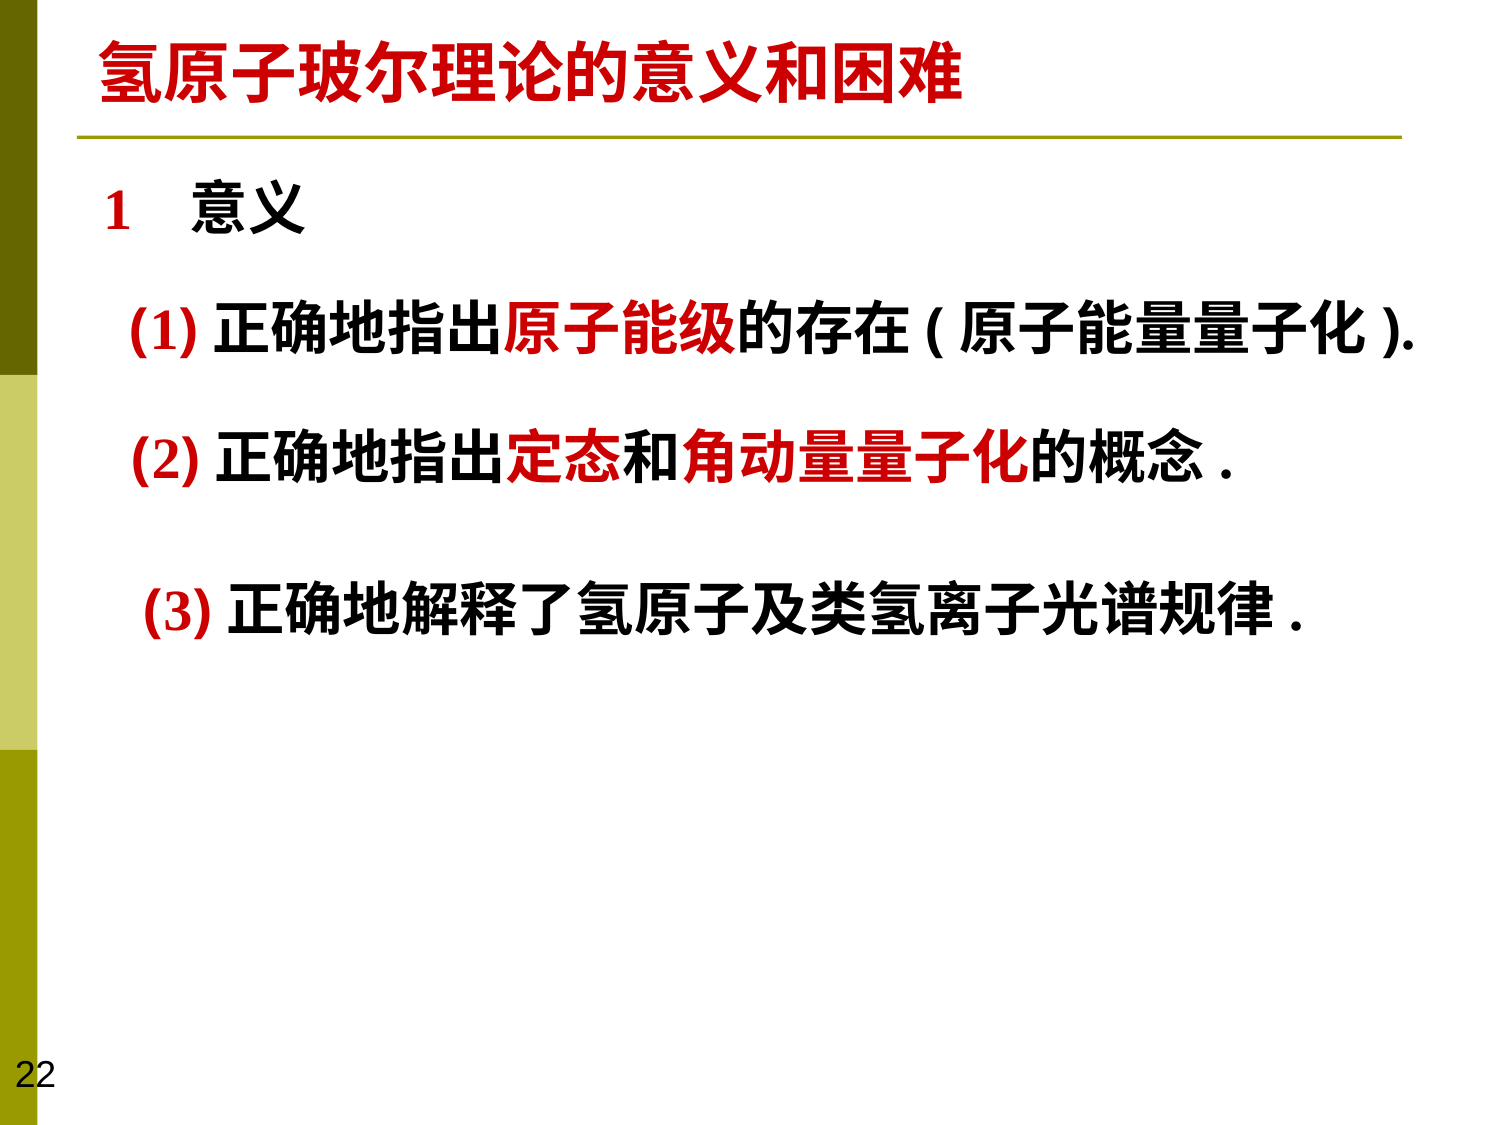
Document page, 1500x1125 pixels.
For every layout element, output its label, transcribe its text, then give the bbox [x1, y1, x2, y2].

text_box 1 意义 [88, 164, 322, 249]
text_box (2)正确地指出定态和角动量量子化的概念. [117, 398, 1452, 498]
text_box (3)正确地解释了氢原子及类氢离子光谱规律. [128, 550, 1383, 650]
slide_number 22 [0, 1042, 350, 1103]
text_box 氢原子玻尔理论的意义和困难 [82, 23, 1457, 119]
text_box (1)正确地指出原子能级的存在(原子能量量子化). [105, 269, 1442, 369]
